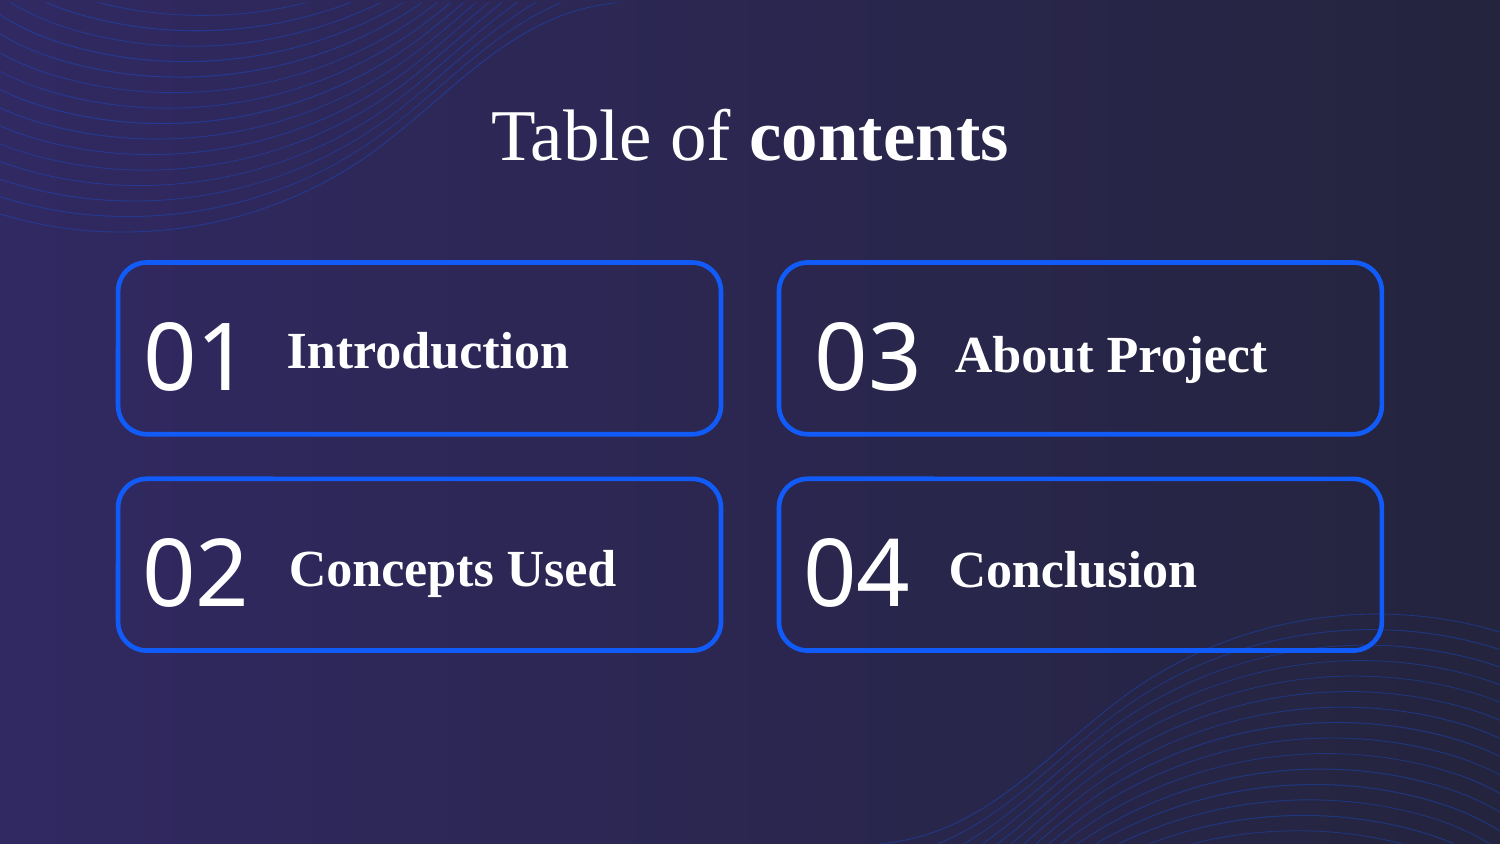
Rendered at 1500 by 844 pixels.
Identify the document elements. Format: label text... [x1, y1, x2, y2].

title Conclusion [935, 520, 1382, 608]
title Introduction [276, 301, 720, 388]
title 03 [780, 281, 957, 408]
title Concepts Used [274, 519, 723, 607]
title 04 [778, 498, 935, 625]
title 02 [118, 498, 274, 625]
title 01 [119, 281, 276, 408]
title Table of contents [118, 72, 1382, 167]
title About Project [957, 305, 1369, 393]
